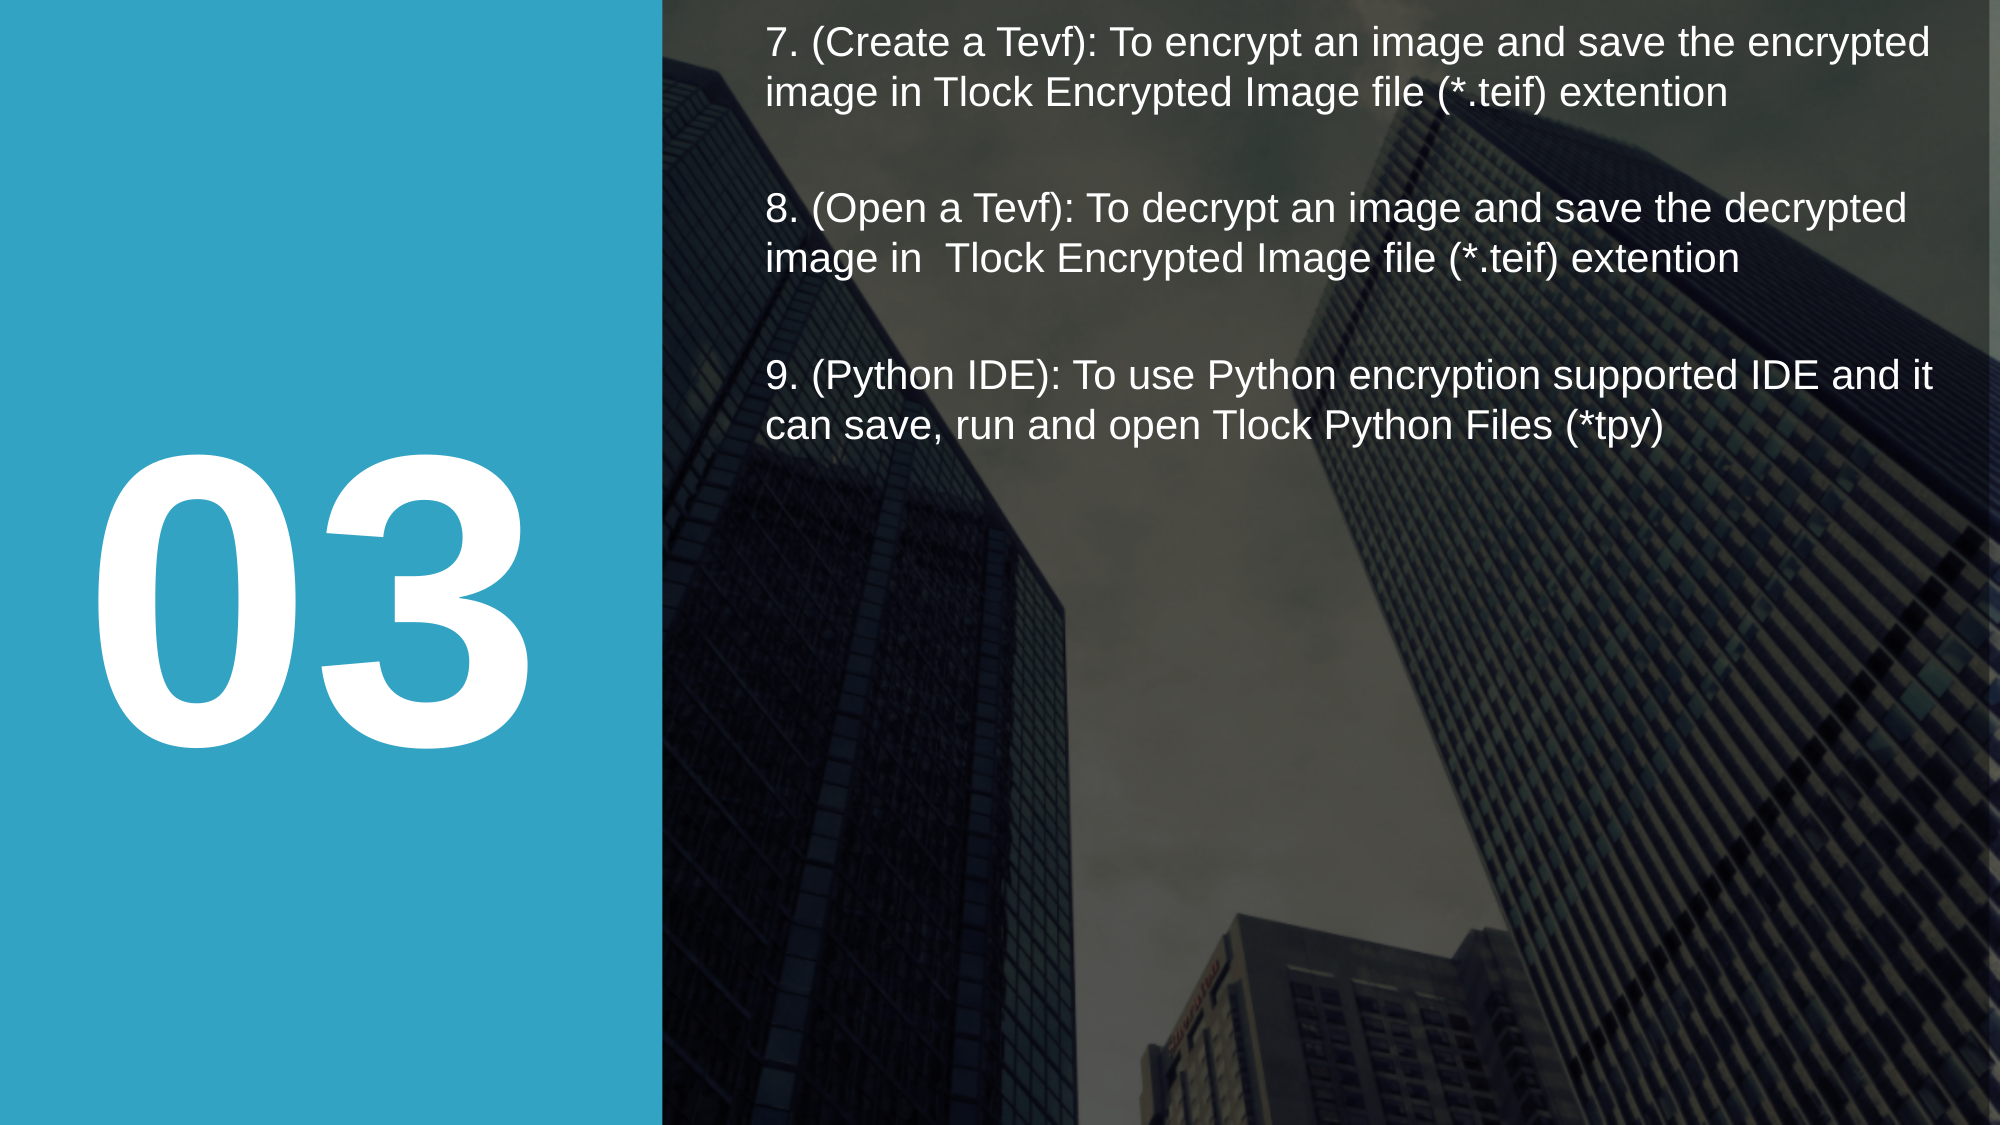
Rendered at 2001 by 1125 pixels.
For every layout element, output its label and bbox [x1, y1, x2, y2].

picture [663, 0, 2000, 1125]
text_box [0, 0, 663, 1125]
